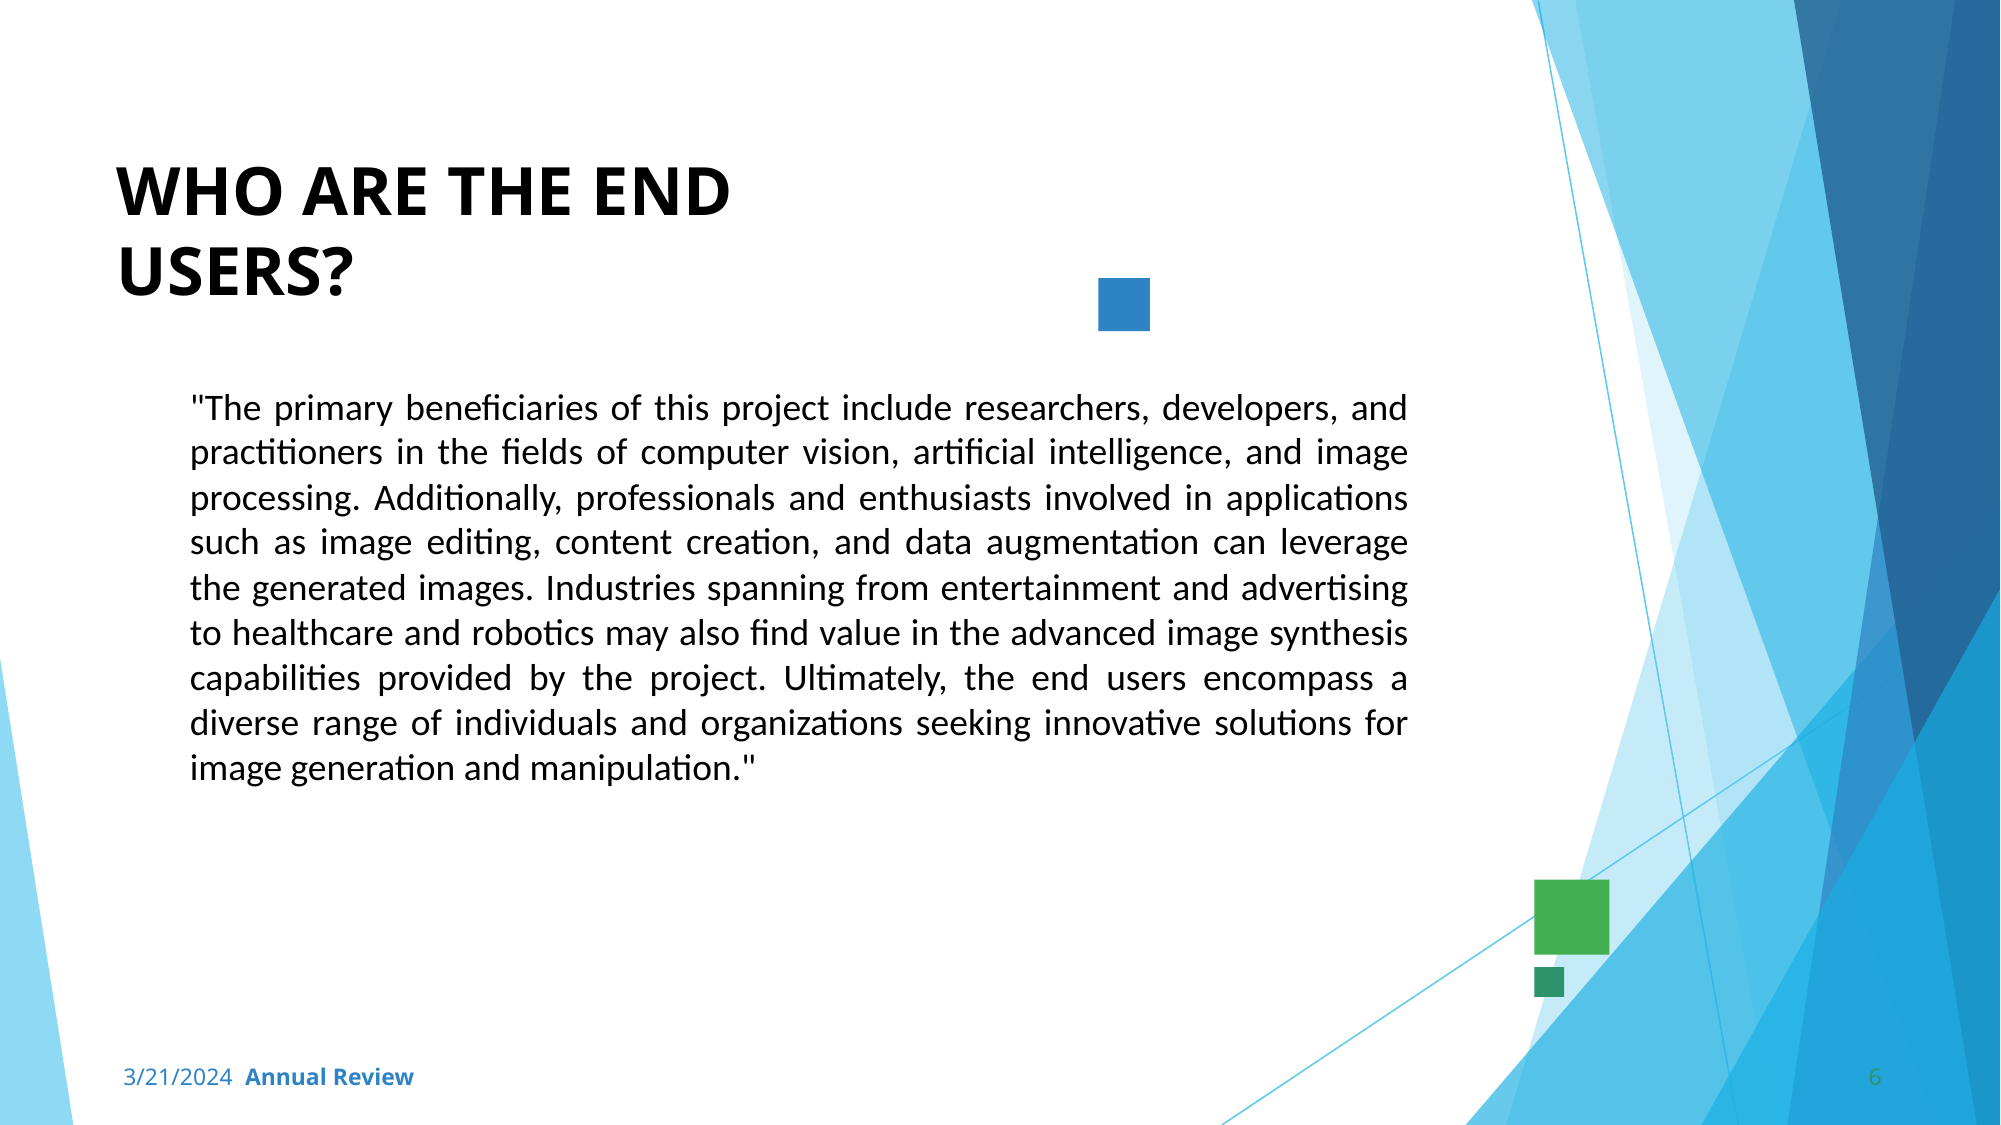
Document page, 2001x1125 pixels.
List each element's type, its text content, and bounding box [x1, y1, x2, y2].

title WHO ARE THE END USERS? [114, 146, 938, 337]
picture [118, 1012, 477, 1093]
text_box [1534, 967, 1565, 997]
text_box [1534, 879, 1610, 955]
slide_number 6 [1862, 1061, 1888, 1125]
text_box "The primary beneficiaries of this project include researchers, developers, and practitioners in the fields of computer vision, artificial intelligence, and image processing. Additionally, professionals and enthusiasts involved in applications such as image editing, content creation, and data augmentation can leverage the generated images. Industries spanning from entertainment and advertising to healthcare and robotics may also find value in the advanced image synthesis capabilities provided by the project. Ultimately, the end users encompass a diverse range of individuals and organizations seeking innovative solutions for image generation and manipulation." [174, 374, 1425, 795]
text_box [1098, 278, 1150, 332]
